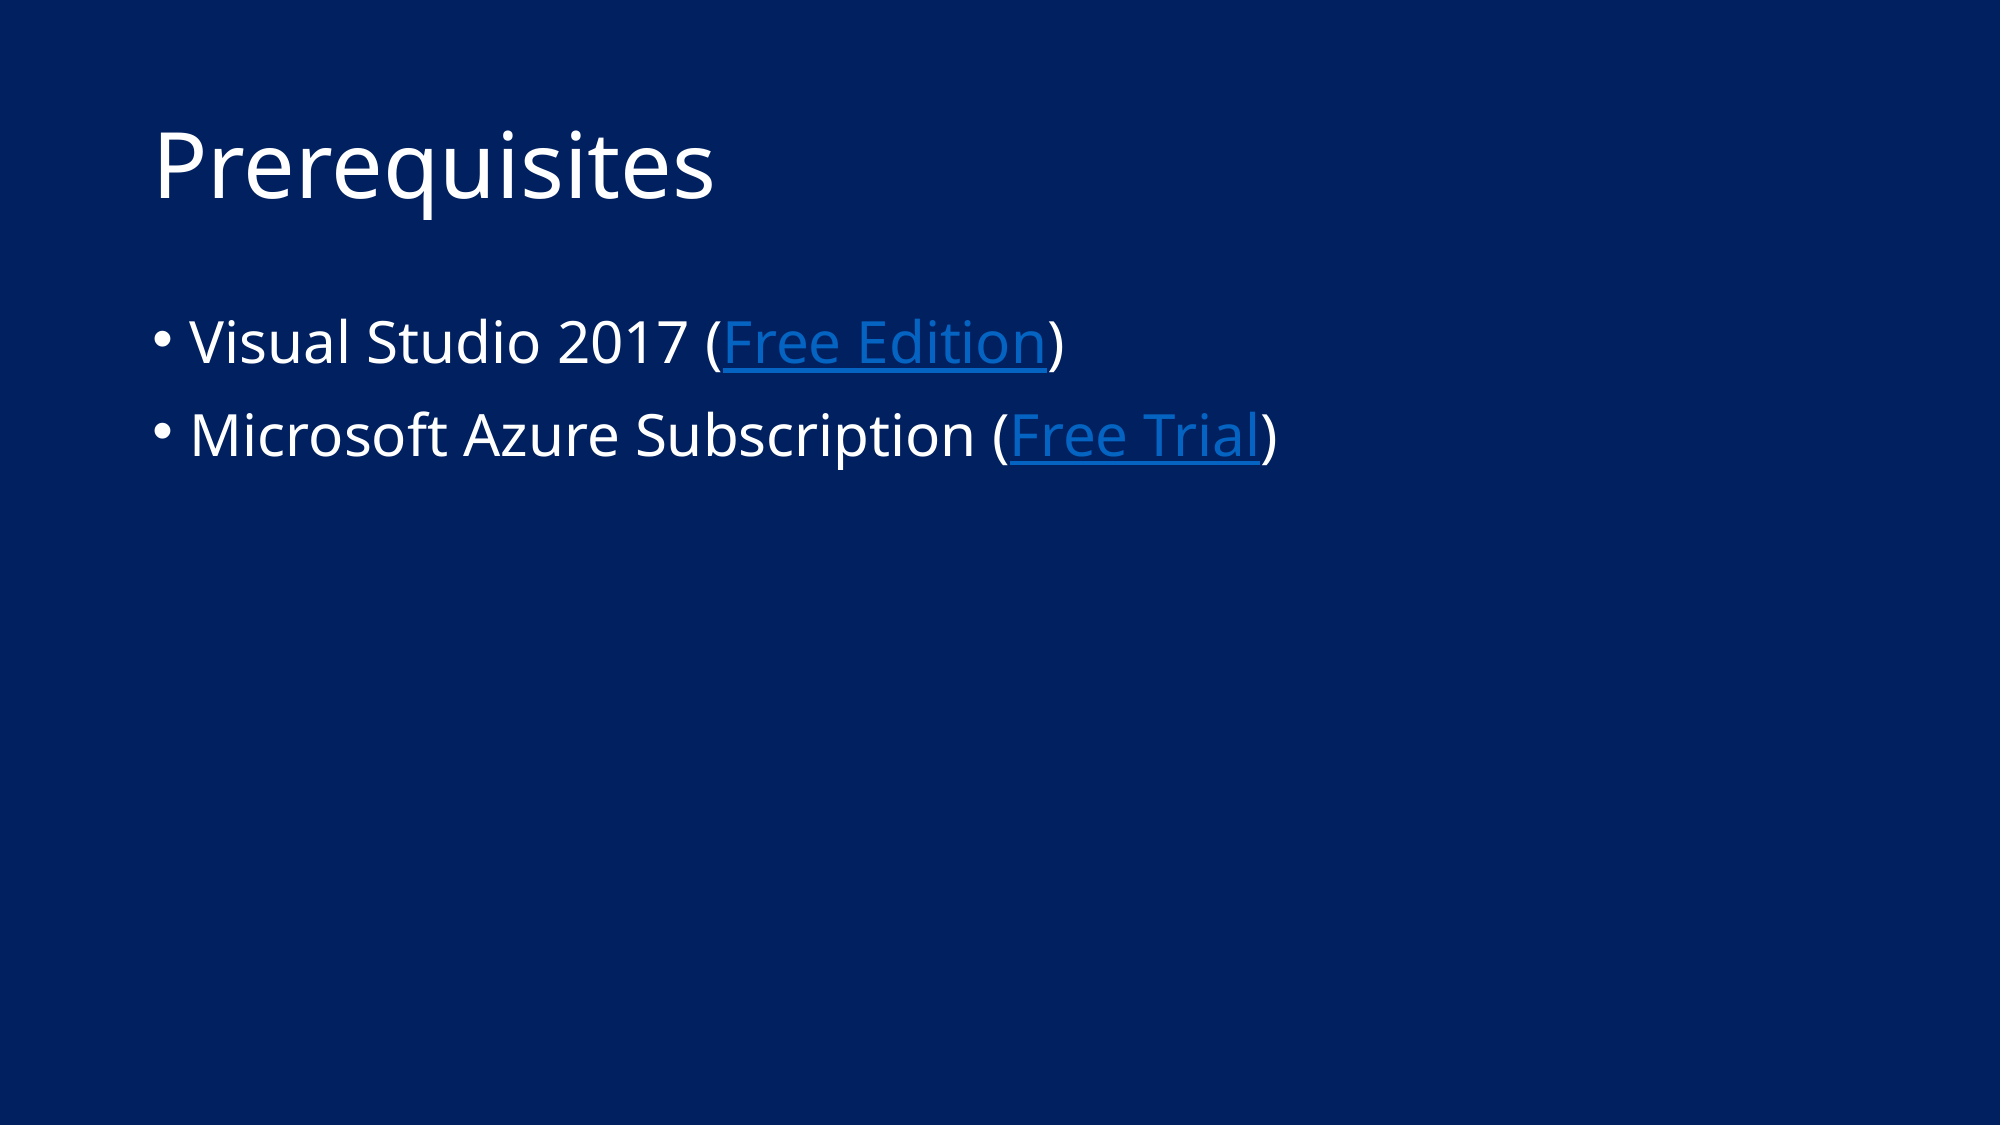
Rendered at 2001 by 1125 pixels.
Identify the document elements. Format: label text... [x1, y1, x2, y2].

list Visual Studio 2017 (Free Edition) Microsoft Azure Subscription (Free Trial) [137, 299, 1863, 1014]
title Prerequisites [137, 59, 1863, 278]
